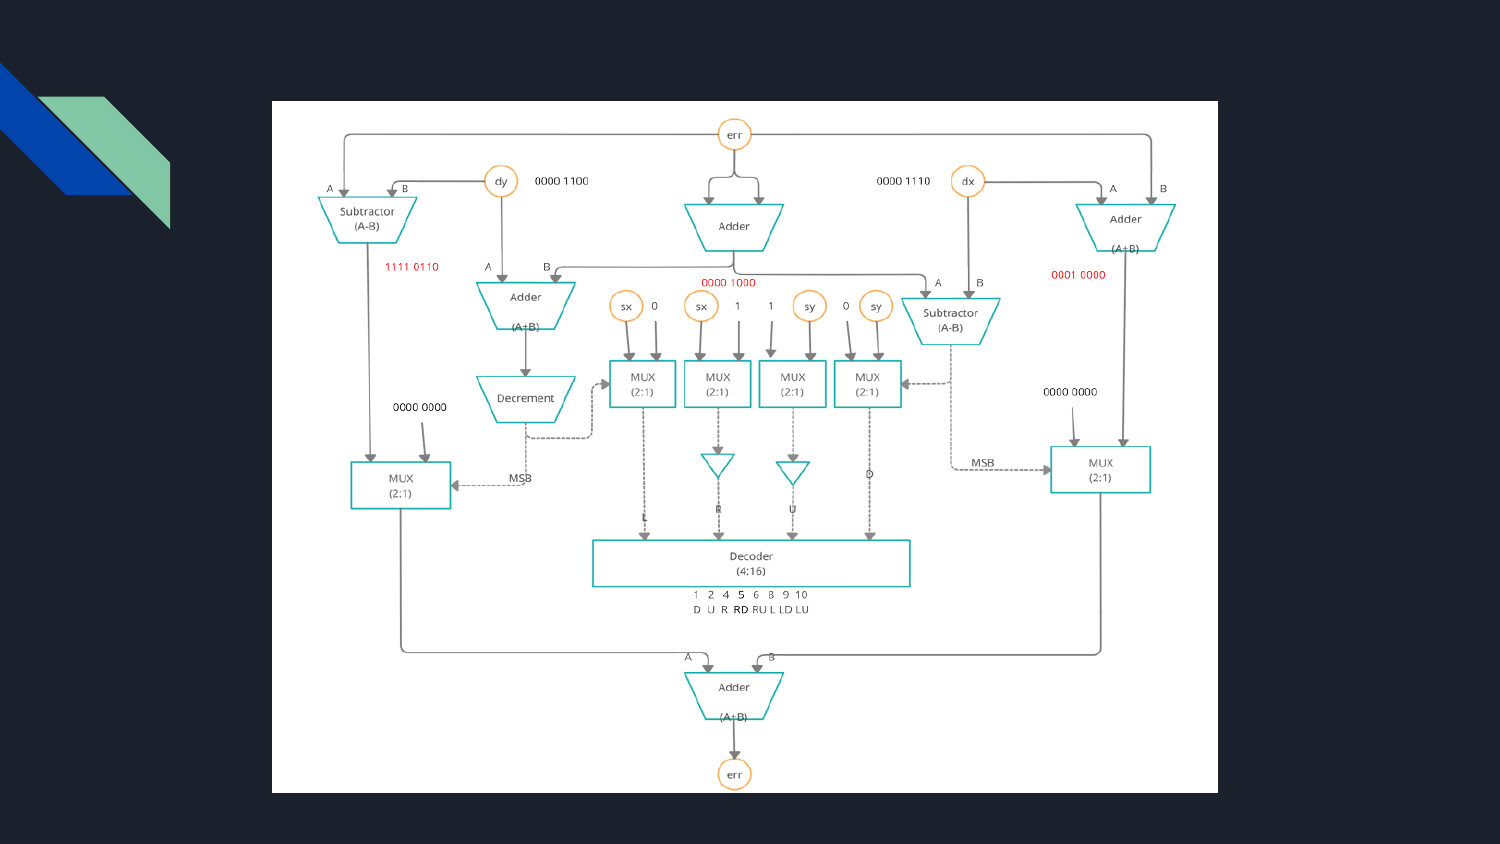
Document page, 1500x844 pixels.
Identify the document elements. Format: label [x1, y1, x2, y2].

picture [272, 101, 1219, 794]
